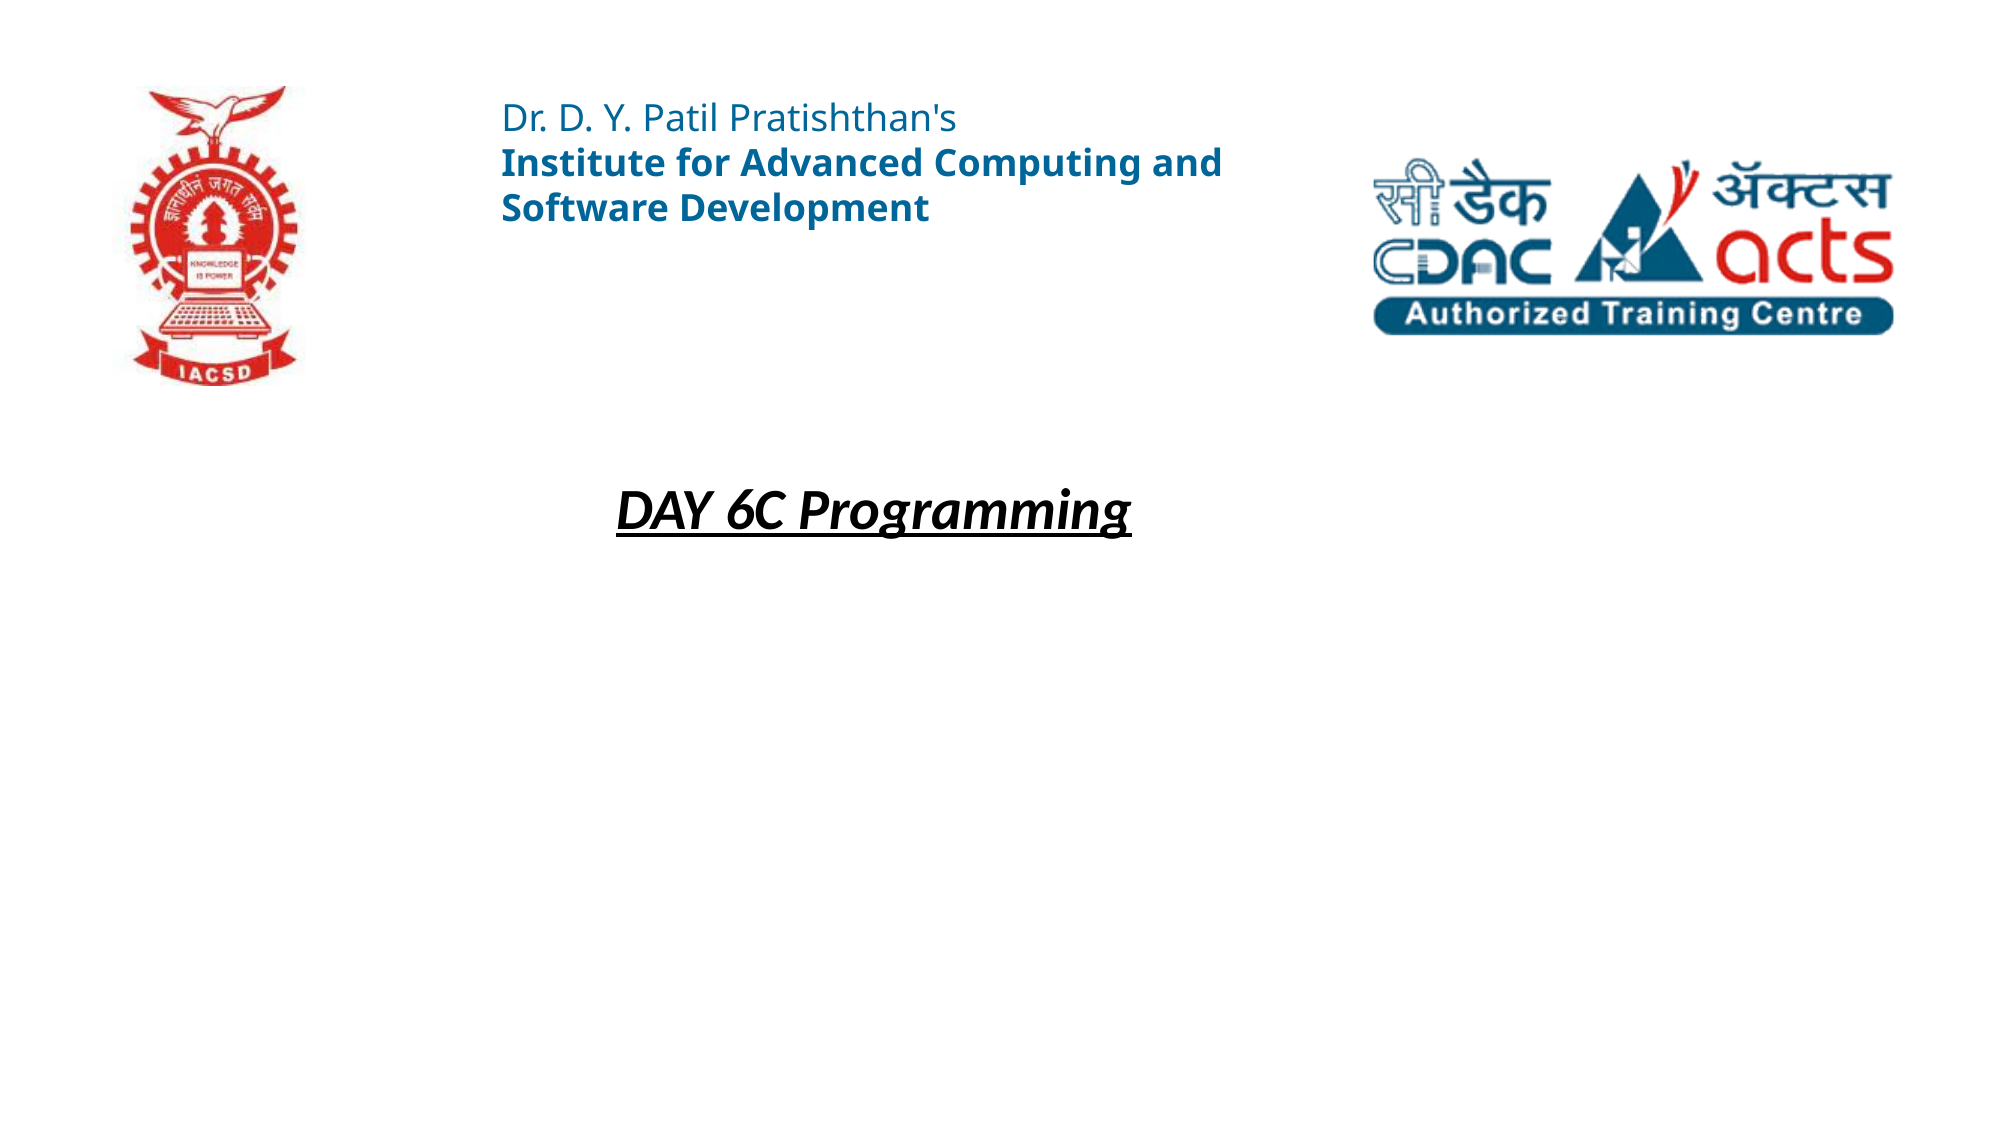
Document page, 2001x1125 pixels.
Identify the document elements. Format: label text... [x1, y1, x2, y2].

text_box Dr. D. Y. Patil Pratishthan's Institute for Advanced Computing and Software Development [486, 86, 1292, 282]
picture [1353, 148, 1909, 361]
picture [65, 86, 365, 386]
list DAY 6C Programming [137, 471, 1703, 1014]
